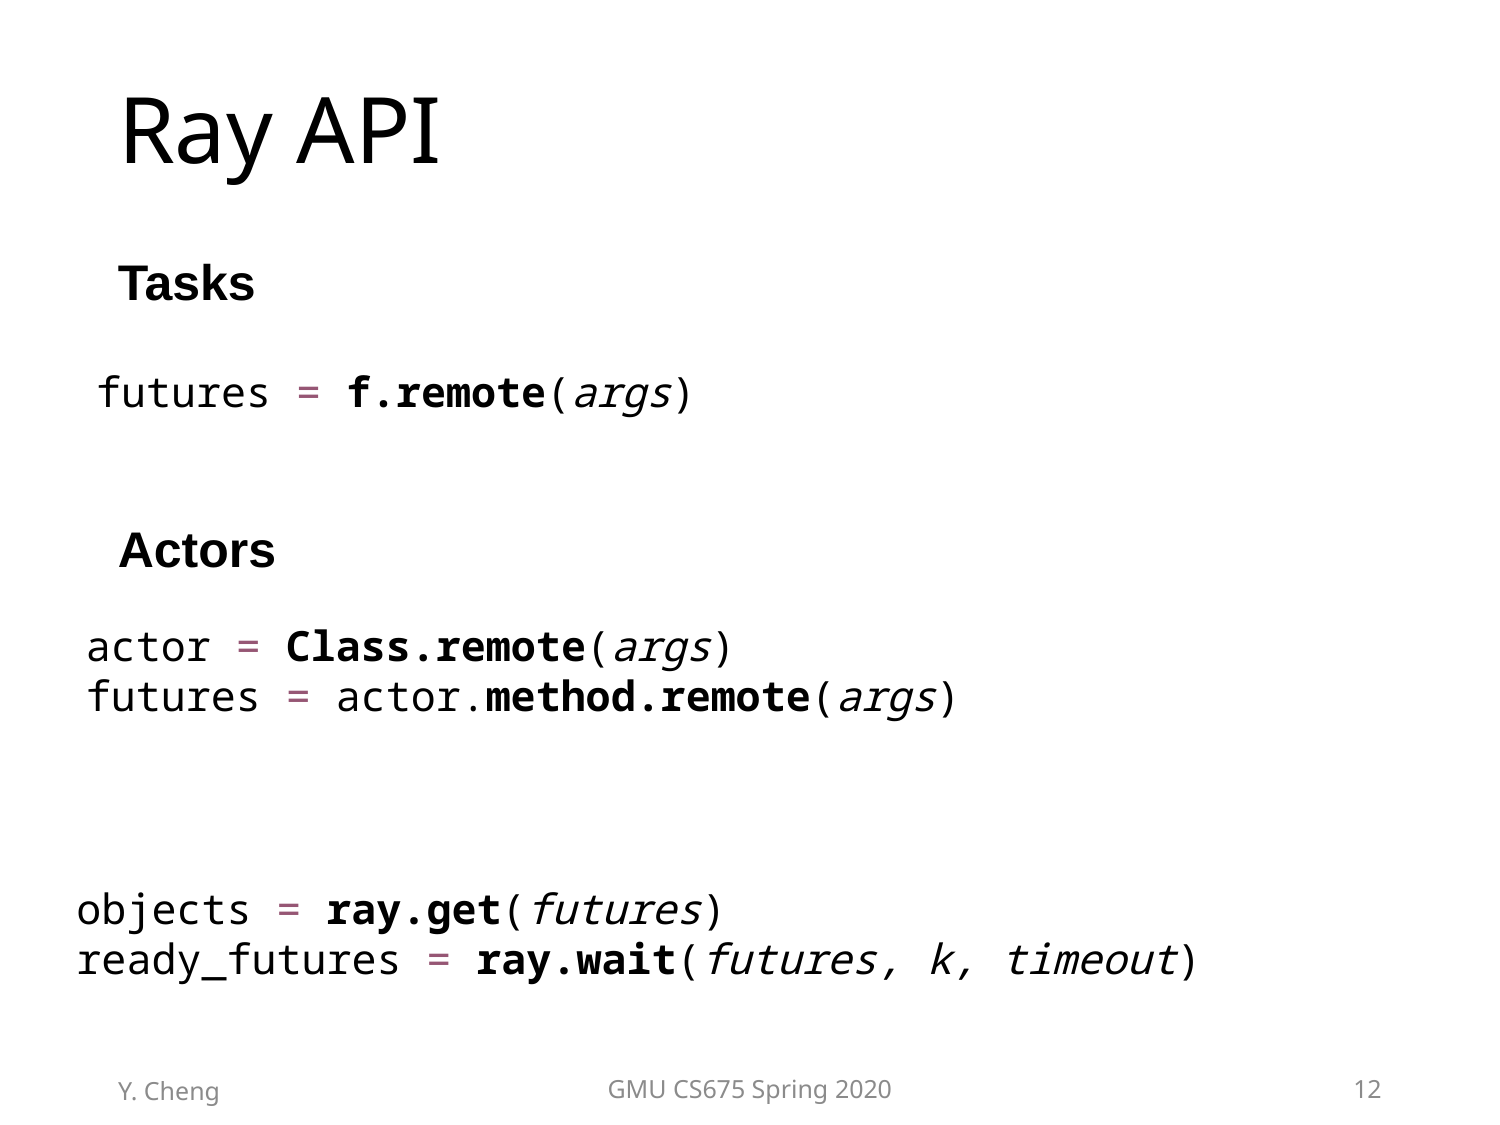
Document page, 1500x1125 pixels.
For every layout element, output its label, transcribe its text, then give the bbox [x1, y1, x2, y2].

text_box actor = Class.remote(args) futures = actor.method.remote(args) [71, 612, 976, 728]
footer GMU CS675 Spring 2020 [496, 1060, 1004, 1121]
text_box objects = ray.get(futures) ready_futures = ray.wait(futures, k, timeout) [61, 875, 1217, 991]
slide_number Y. Cheng [103, 1060, 441, 1121]
text_box Tasks [103, 242, 277, 318]
text_box Actors [103, 509, 312, 585]
text_box futures = f.remote(args) [81, 358, 711, 424]
slide_number 12 [1059, 1060, 1397, 1121]
title Ray API [103, 25, 1397, 243]
